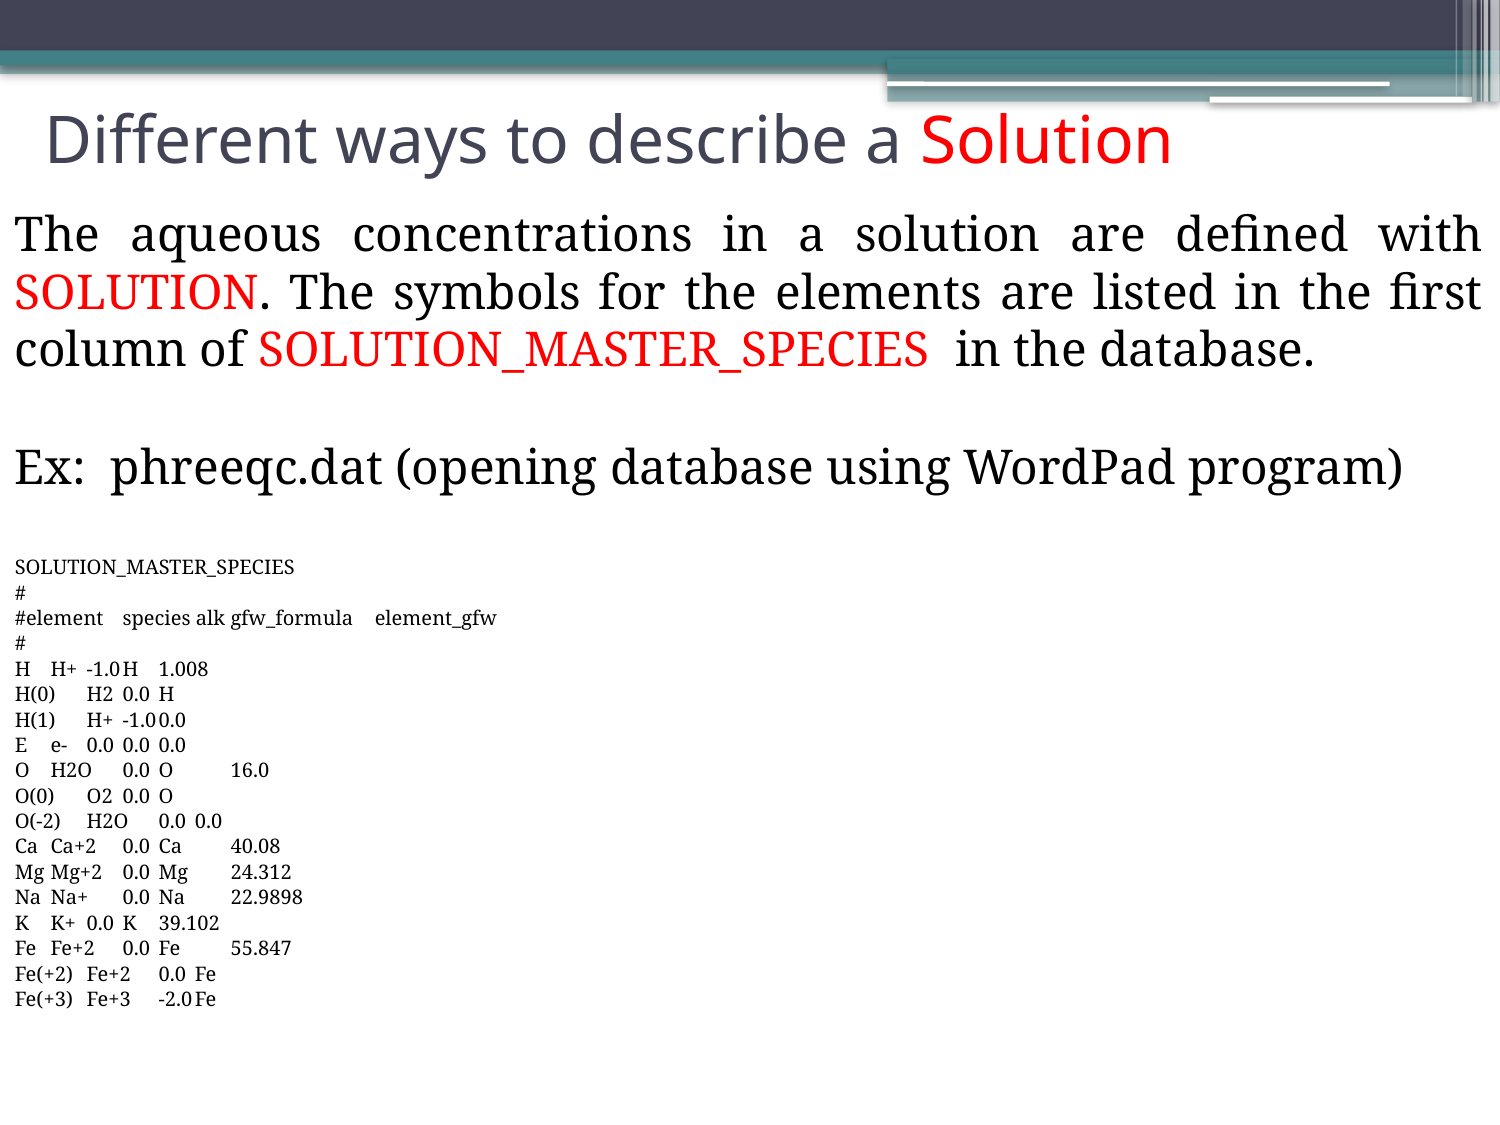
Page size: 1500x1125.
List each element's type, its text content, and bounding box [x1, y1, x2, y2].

list The aqueous concentrations in a solution are defined with SOLUTION. The symbols for the elements are listed in the first column of SOLUTION_MASTER_SPECIES in the database. Ex: phreeqc.dat (opening database using WordPad program) SOLUTION_MASTER_SPECIES # #element species alk gfw_formula element_gfw # H H+ -1.0 H 1.008 H(0) H2 0.0 H H(1) H+ -1.0 0.0 E e- 0.0 0.0 0.0 O H2O 0.0 O 16.0 O(0) O2 0.0 O O(-2) H2O 0.0 0.0 Ca Ca+2 0.0 Ca 40.08 Mg Mg+2 0.0 Mg 24.312 Na Na+ 0.0 Na 22.9898 K K+ 0.0 K 39.102 Fe Fe+2 0.0 Fe 55.847 Fe(+2) Fe+2 0.0 Fe Fe(+3) Fe+3 -2.0 Fe [0, 196, 1500, 1060]
title Different ways to describe a Solution [29, 66, 1349, 209]
